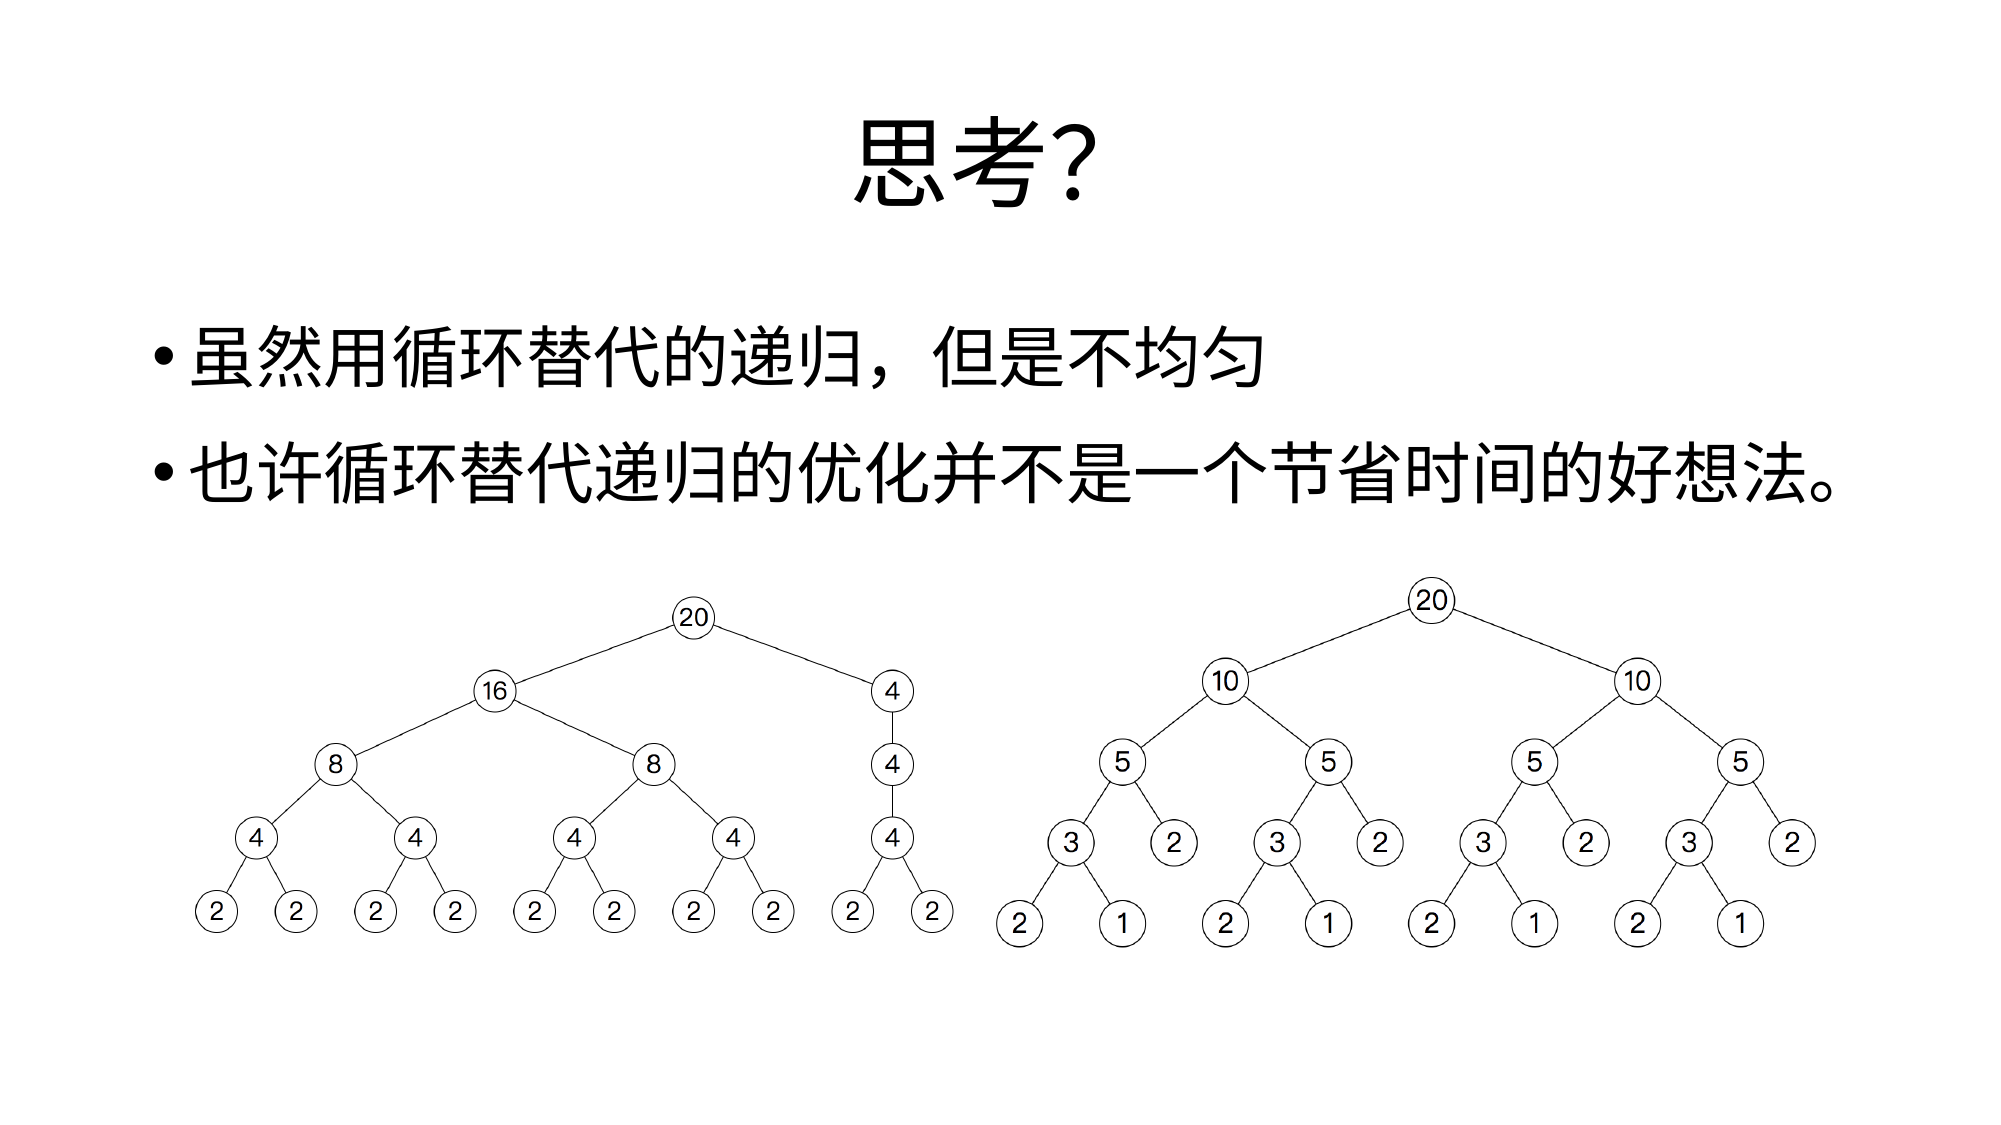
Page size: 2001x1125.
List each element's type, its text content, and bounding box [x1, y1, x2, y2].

title 思考？ [137, 59, 1863, 278]
list 虽然用循环替代的递归，但是不均匀 也许循环替代递归的优化并不是一个节省时间的好想法。 [137, 291, 1863, 523]
picture [185, 561, 1863, 973]
